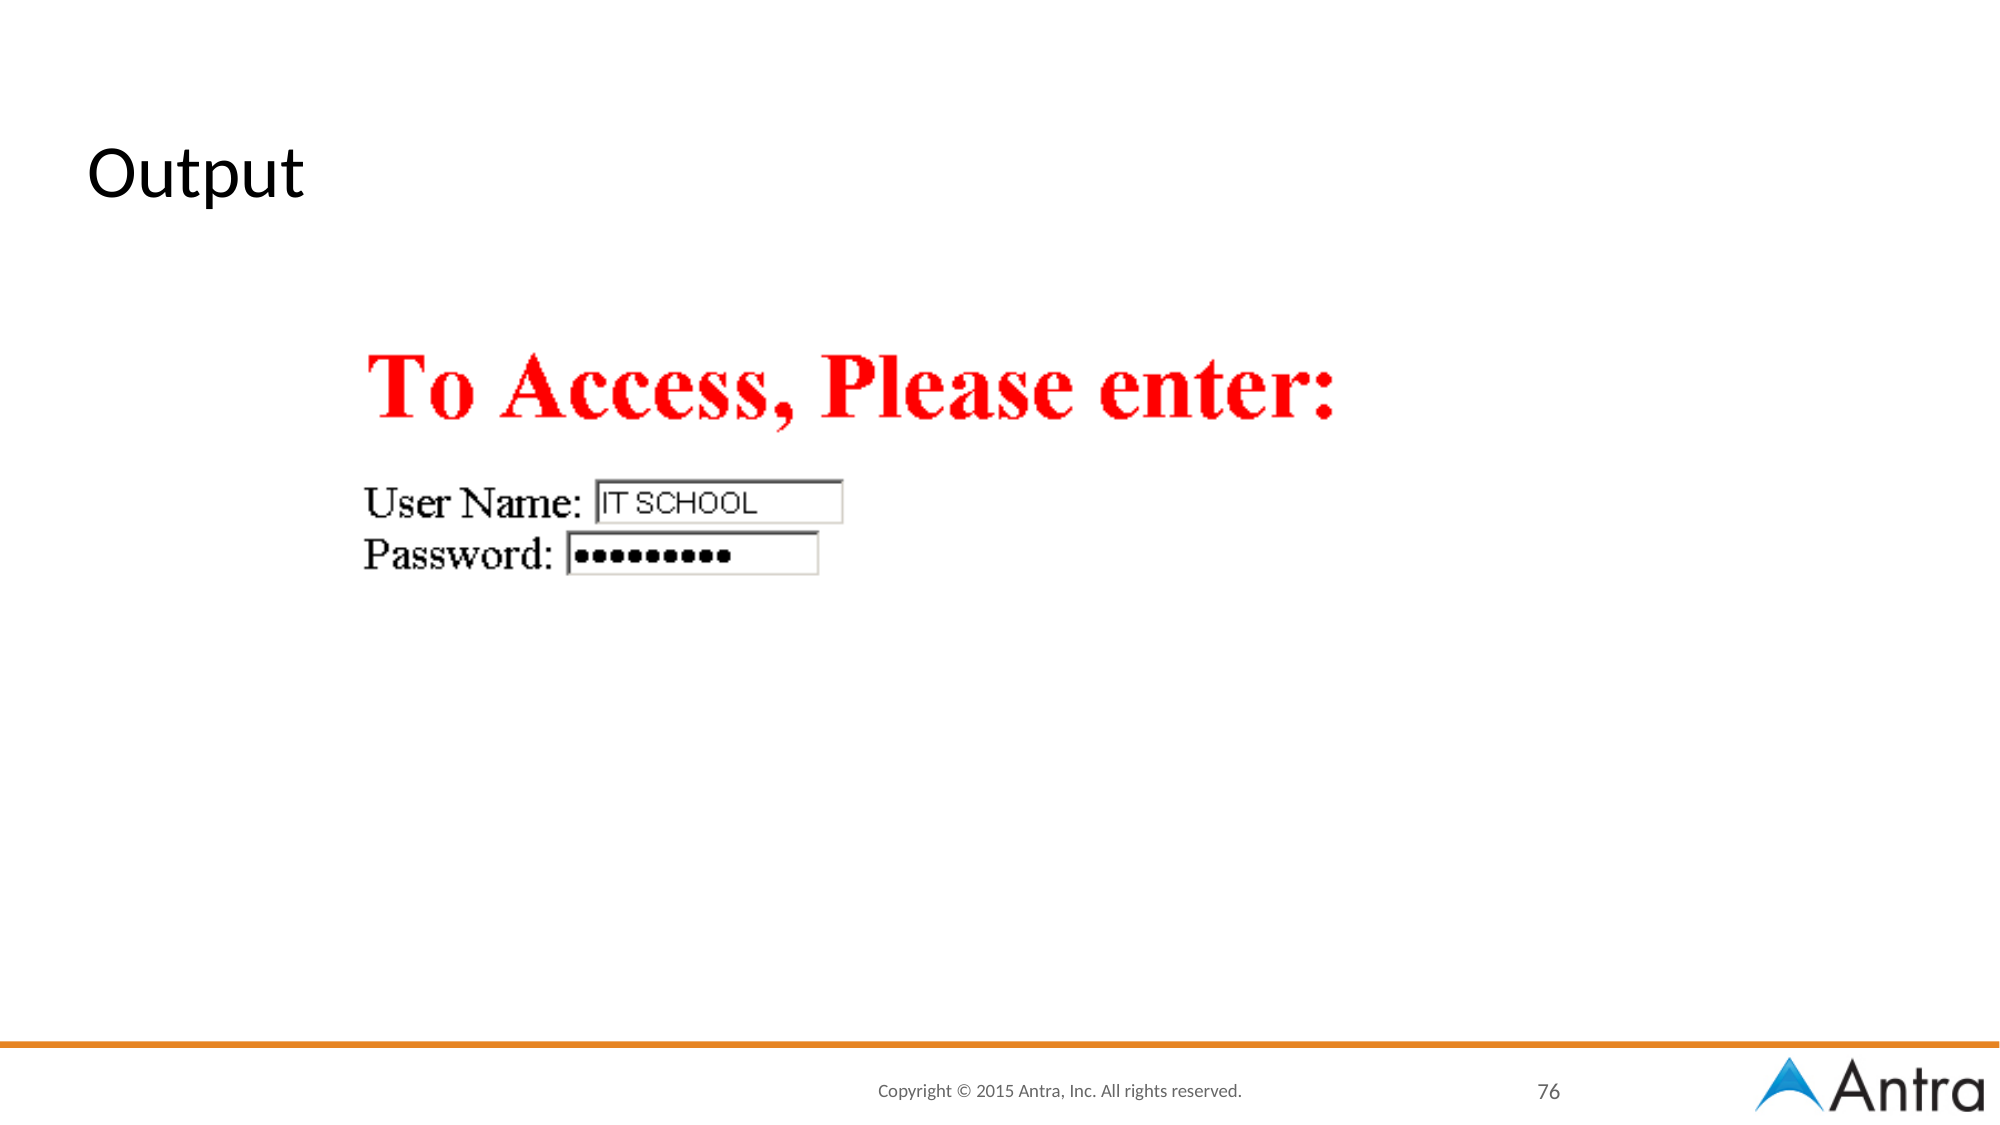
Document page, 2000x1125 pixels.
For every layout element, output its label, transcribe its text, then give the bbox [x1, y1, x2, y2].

picture [352, 321, 1499, 645]
picture [1744, 1048, 1994, 1122]
title Output [87, 66, 1913, 213]
slide_number 76 [1498, 1075, 1561, 1106]
